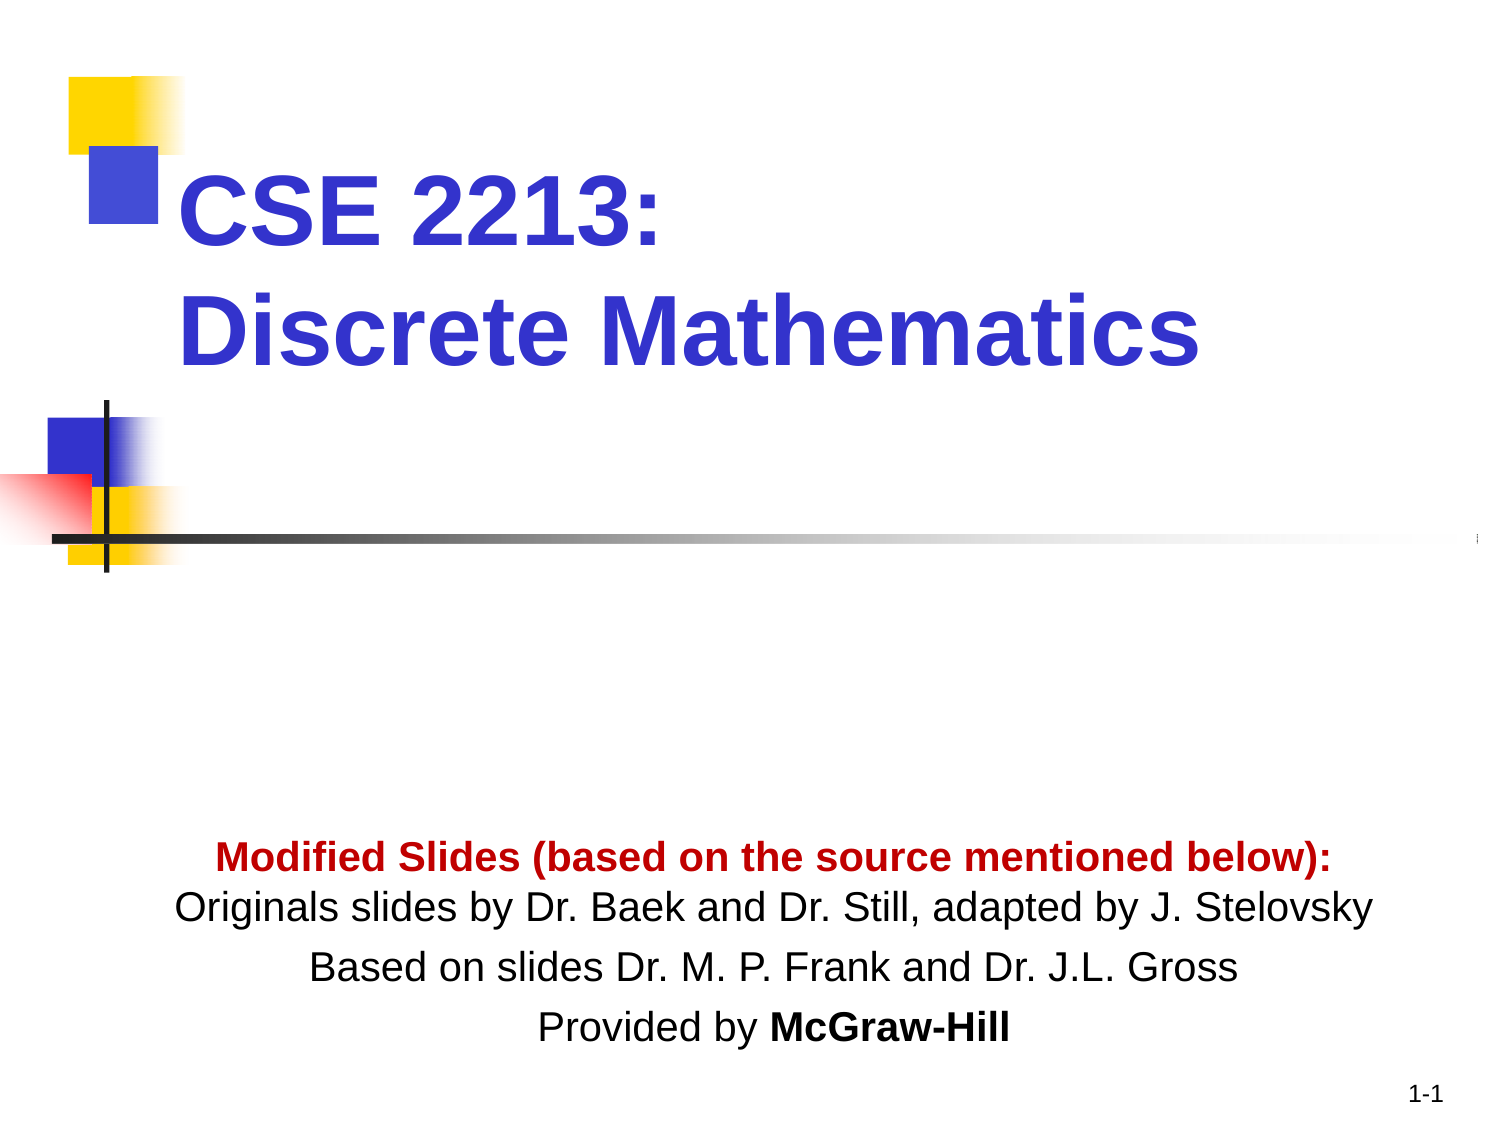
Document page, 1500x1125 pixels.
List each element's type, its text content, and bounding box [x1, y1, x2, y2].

title CSE 2213: Discrete Mathematics [175, 143, 1370, 386]
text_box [0, 399, 1479, 573]
picture [131, 76, 186, 155]
text_box Modified Slides (based on the source mentioned below): Originals slides by Dr. Baek and Dr. Still, adapted by J. Stelovsky Based on slides Dr. M. P. Frank and Dr. J.L. Gross Provided by McGraw-Hill [171, 827, 1377, 1050]
text_box 1-1 [1406, 1077, 1451, 1125]
